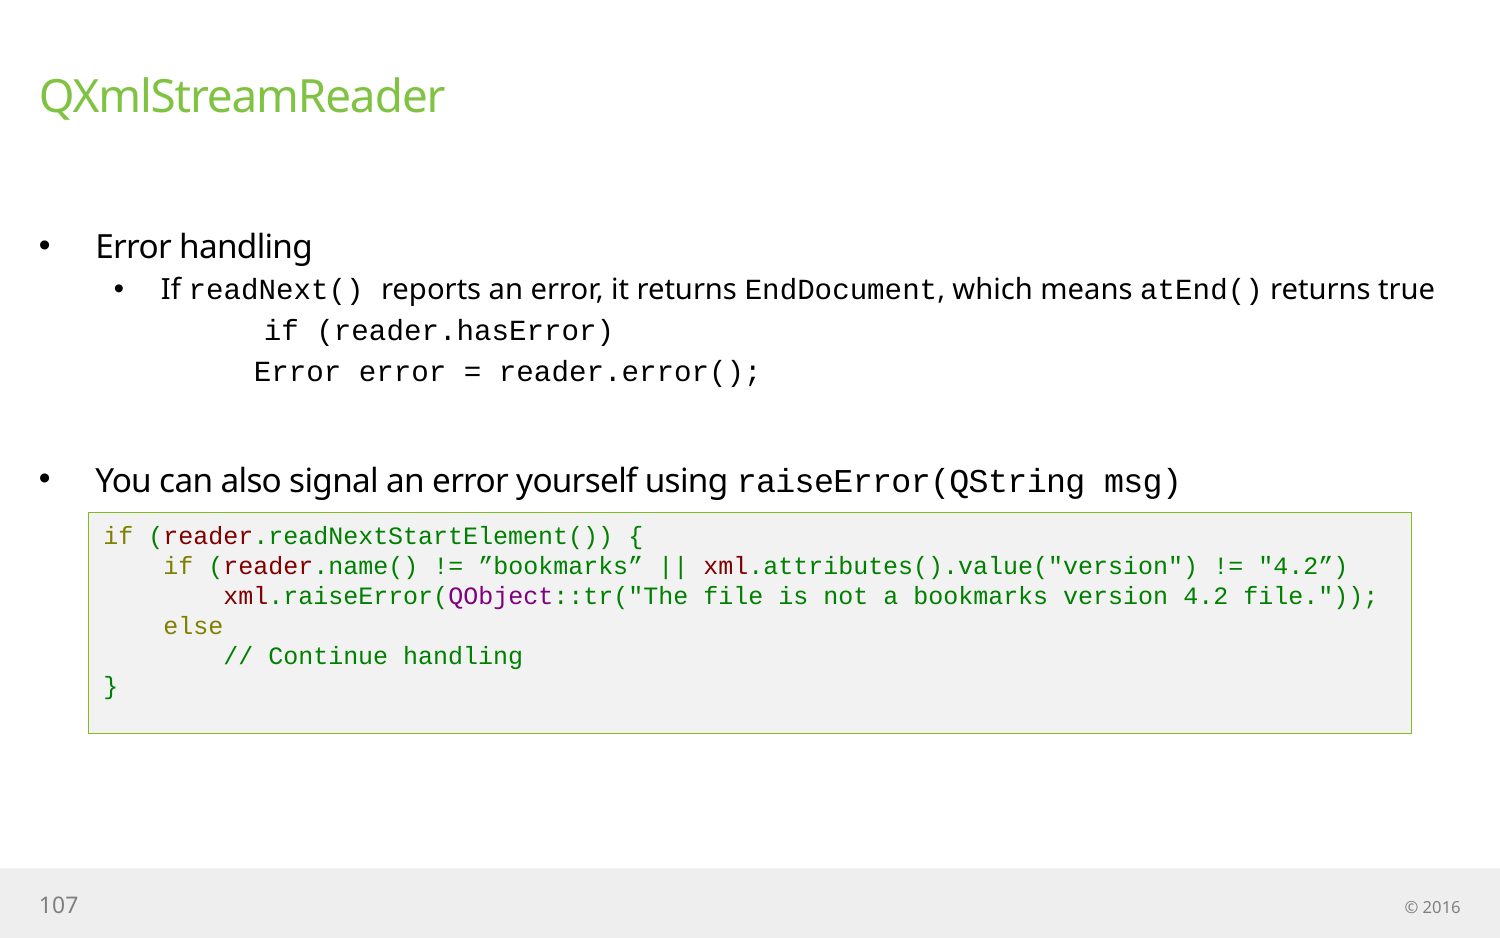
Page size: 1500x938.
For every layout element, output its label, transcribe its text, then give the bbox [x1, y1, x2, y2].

text_box if (reader.readNextStartElement()) { if (reader.name() != ”bookmarks” || xml.attributes().value("version") != "4.2”) xml.raiseError(QObject::tr("The file is not a bookmarks version 4.2 file.")); else // Continue handling } [88, 512, 1412, 734]
slide_number 107 [39, 892, 410, 921]
list Error handling If readNext() reports an error, it returns EndDocument, which means atEnd() returns true if (reader.hasError) Error error = reader.error(); You can also signal an error yourself using raiseError(QString msg) [39, 224, 1471, 517]
footer © 2016 [1188, 896, 1461, 917]
title QXmlStreamReader [39, 66, 1052, 195]
